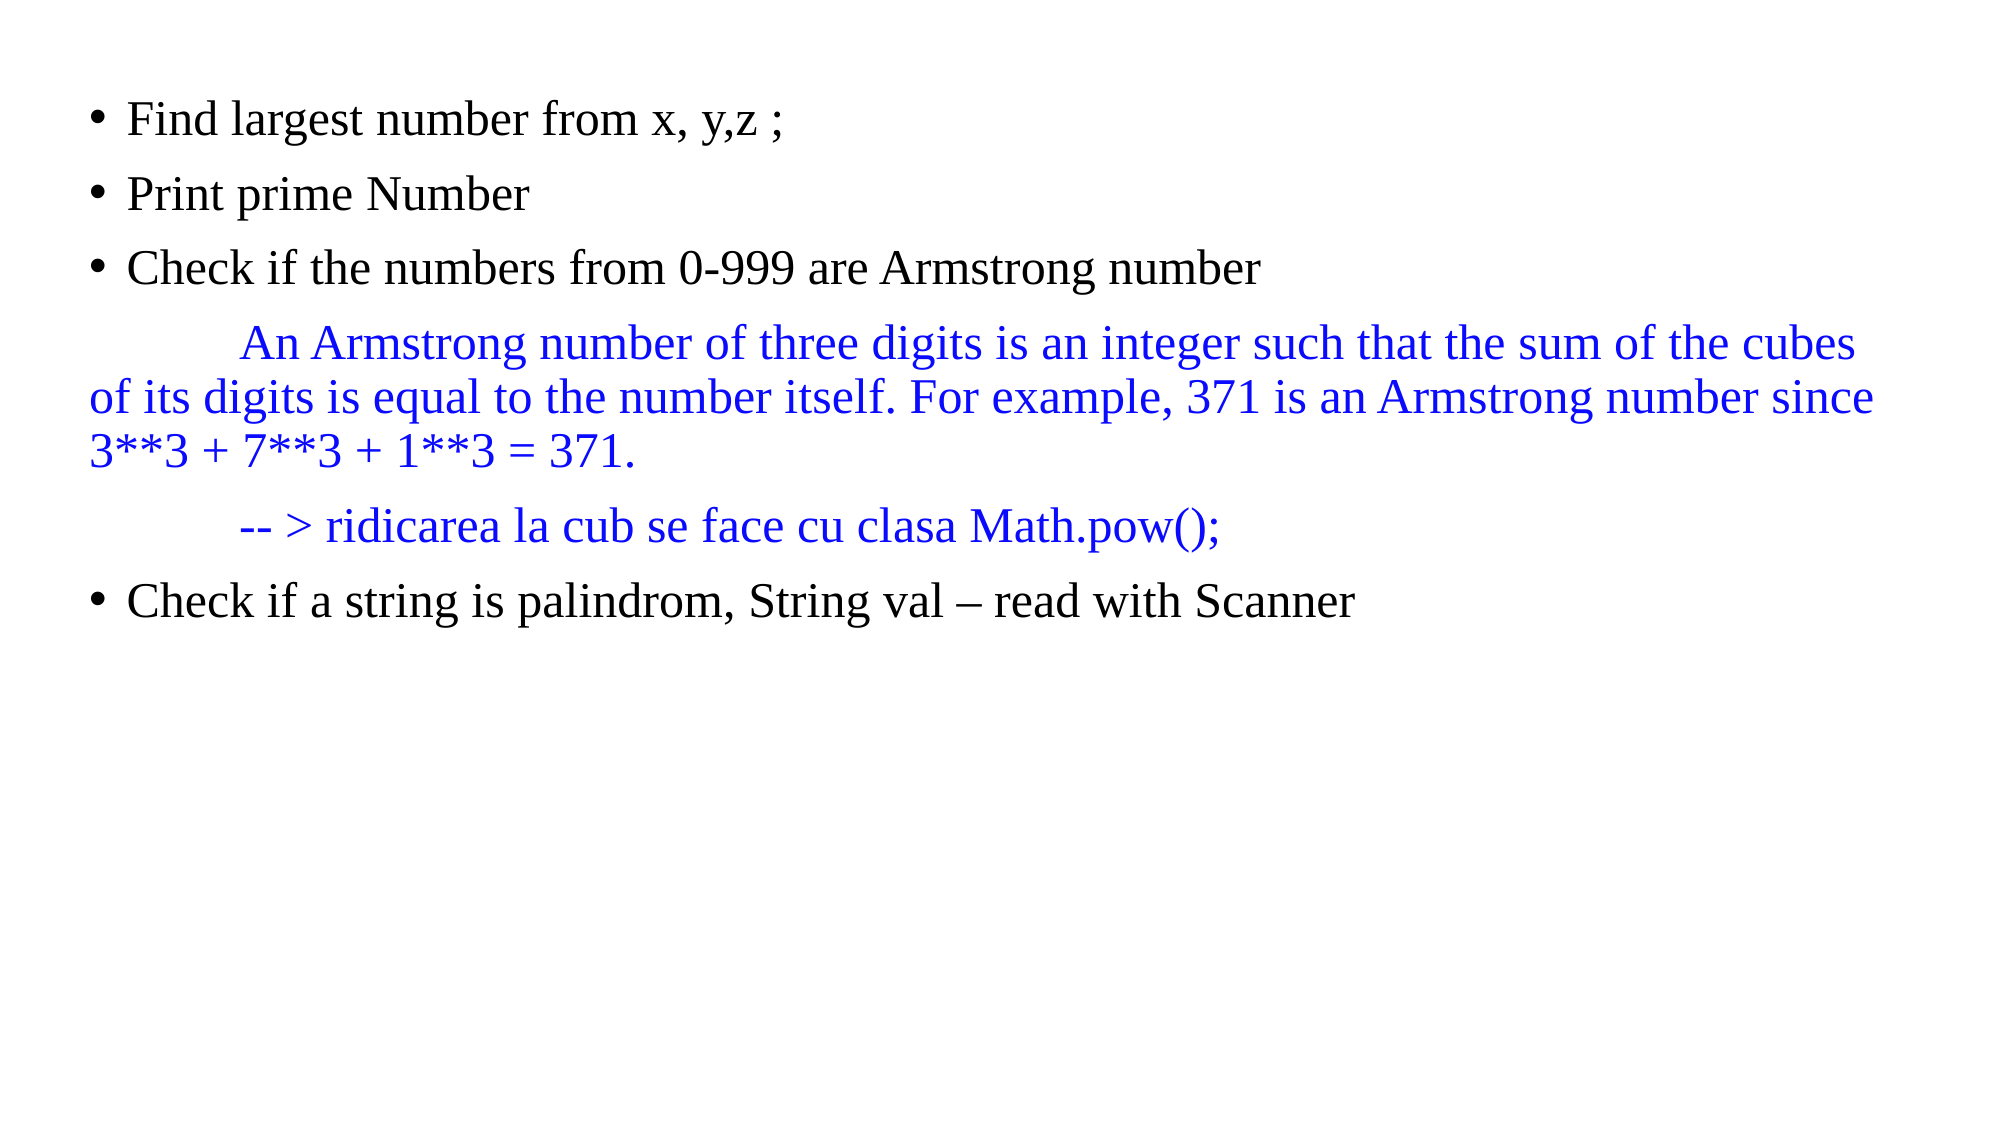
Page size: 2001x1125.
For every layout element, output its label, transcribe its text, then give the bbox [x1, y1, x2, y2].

list Find largest number from x, y,z ; Print prime Number Check if the numbers from 0-999 are Armstrong number An Armstrong number of three digits is an integer such that the sum of the cubes of its digits is equal to the number itself. For example, 371 is an Armstrong number since 3**3 + 7**3 + 1**3 = 371. -- > ridicarea la cub se face cu clasa Math.pow(); Check if a string is palindrom, String val – read with Scanner [74, 84, 1918, 1052]
